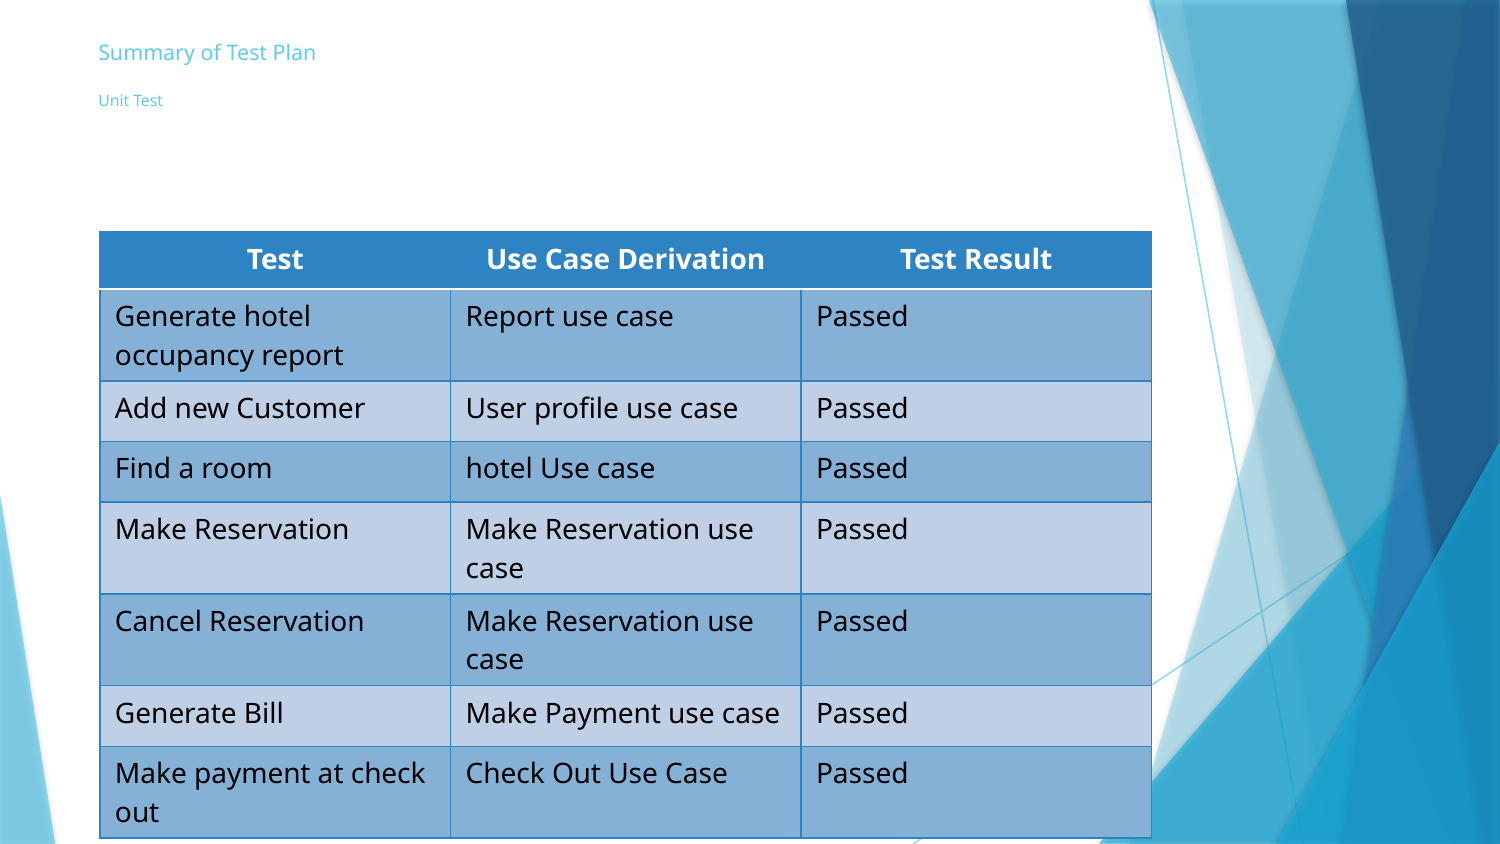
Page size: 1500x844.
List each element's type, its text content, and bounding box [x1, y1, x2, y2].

table_cell Passed [802, 290, 1151, 380]
table_cell Make Reservation use case [451, 595, 800, 685]
table_cell Generate hotel occupancy report [101, 290, 450, 380]
table_cell Passed [802, 442, 1151, 501]
title Summary of Test Plan Unit Test [83, 31, 1141, 119]
table_cell Add new Customer [101, 382, 450, 441]
table_cell Passed [802, 595, 1151, 685]
table_cell Generate Bill [101, 686, 450, 746]
table_cell Report use case [451, 290, 800, 380]
table_cell hotel Use case [451, 442, 800, 501]
table_cell Find a room [101, 442, 450, 501]
table_cell Make payment at check out [101, 747, 450, 837]
table_cell Make Reservation [101, 503, 450, 593]
table_cell User profile use case [451, 382, 800, 441]
table_cell Check Out Use Case [451, 747, 800, 837]
table_cell Make Reservation use case [451, 503, 800, 593]
table_cell Passed [802, 503, 1151, 593]
table_header Test [101, 233, 450, 288]
table_header Use Case Derivation [451, 233, 800, 288]
table_cell Passed [802, 382, 1151, 441]
table_cell Make Payment use case [451, 686, 800, 746]
table_cell Passed [802, 747, 1151, 837]
table_cell Passed [802, 686, 1151, 746]
table_header Test Result [802, 233, 1151, 288]
table_cell Cancel Reservation [101, 595, 450, 685]
